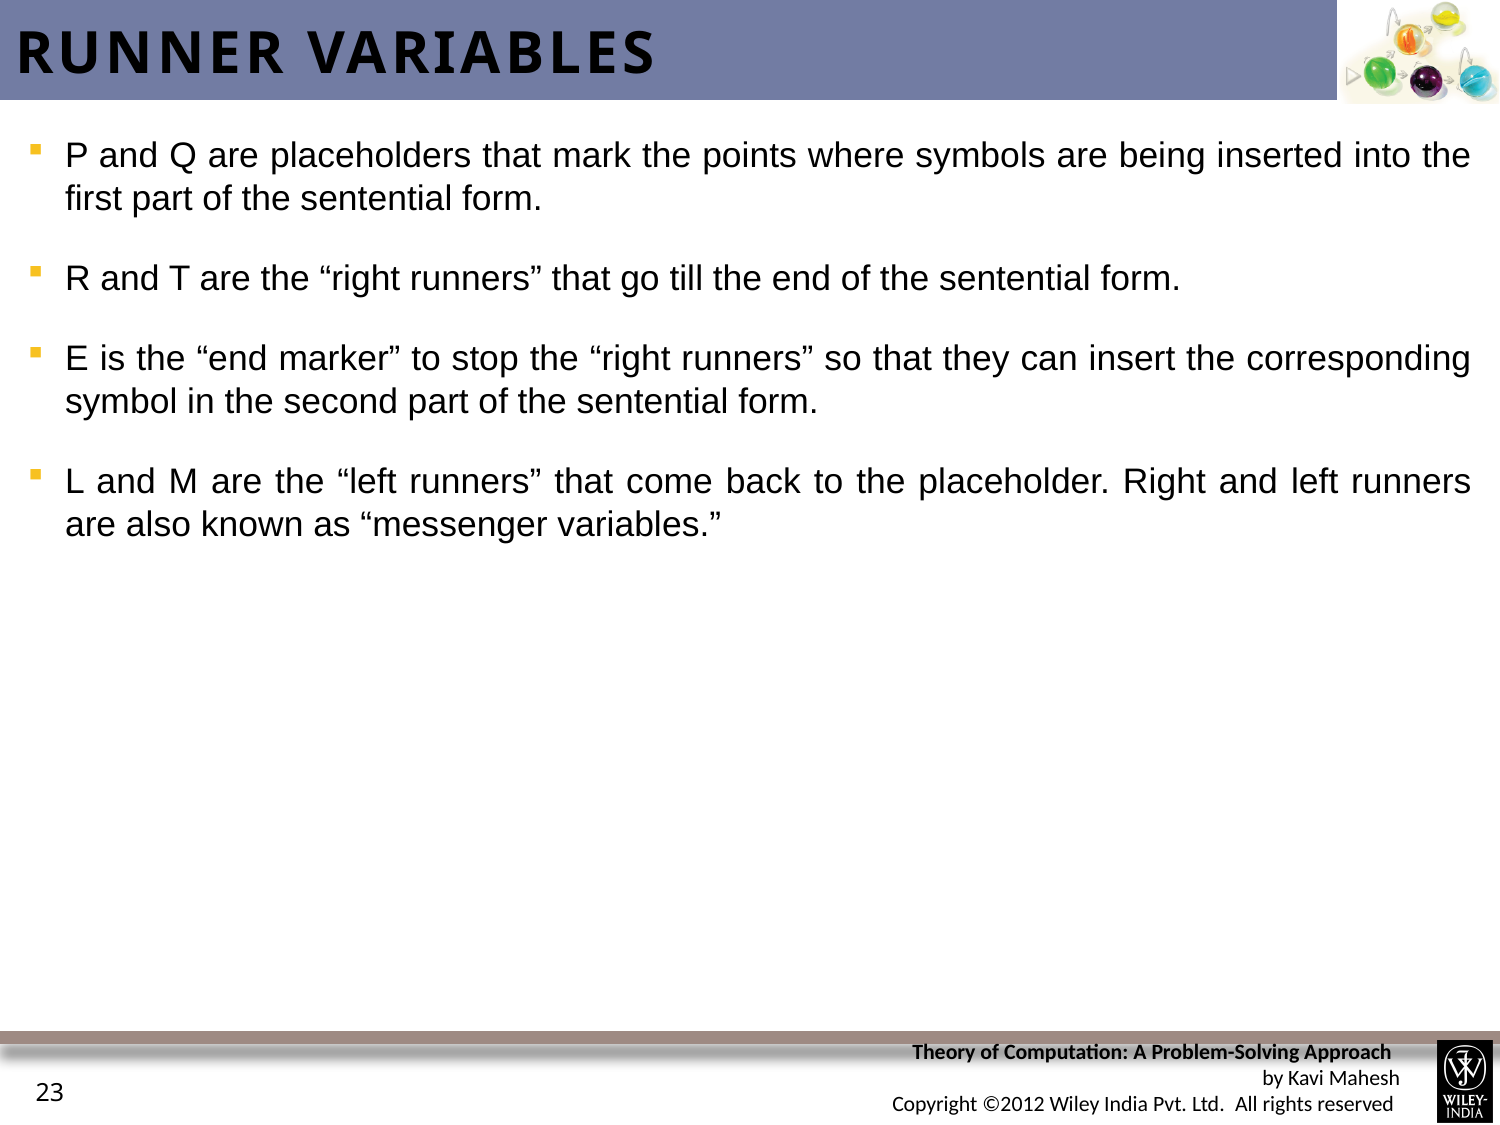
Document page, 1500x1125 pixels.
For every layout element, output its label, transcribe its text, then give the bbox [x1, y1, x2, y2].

picture [1337, 0, 1500, 104]
picture [1437, 1040, 1493, 1123]
list P and Q are placeholders that mark the points where symbols are being inserted into the first part of the sentential form. R and T are the “right runners” that go till the end of the sentential form. E is the “end marker” to stop the “right runners” so that they can insert the corresponding symbol in the second part of the sentential form. L and M are the “left runners” that come back to the placeholder. Right and left runners are also known as “messenger variables.” [12, 125, 1488, 1025]
title Runner Variables [0, 12, 1400, 88]
slide_number 23 [0, 1062, 100, 1125]
